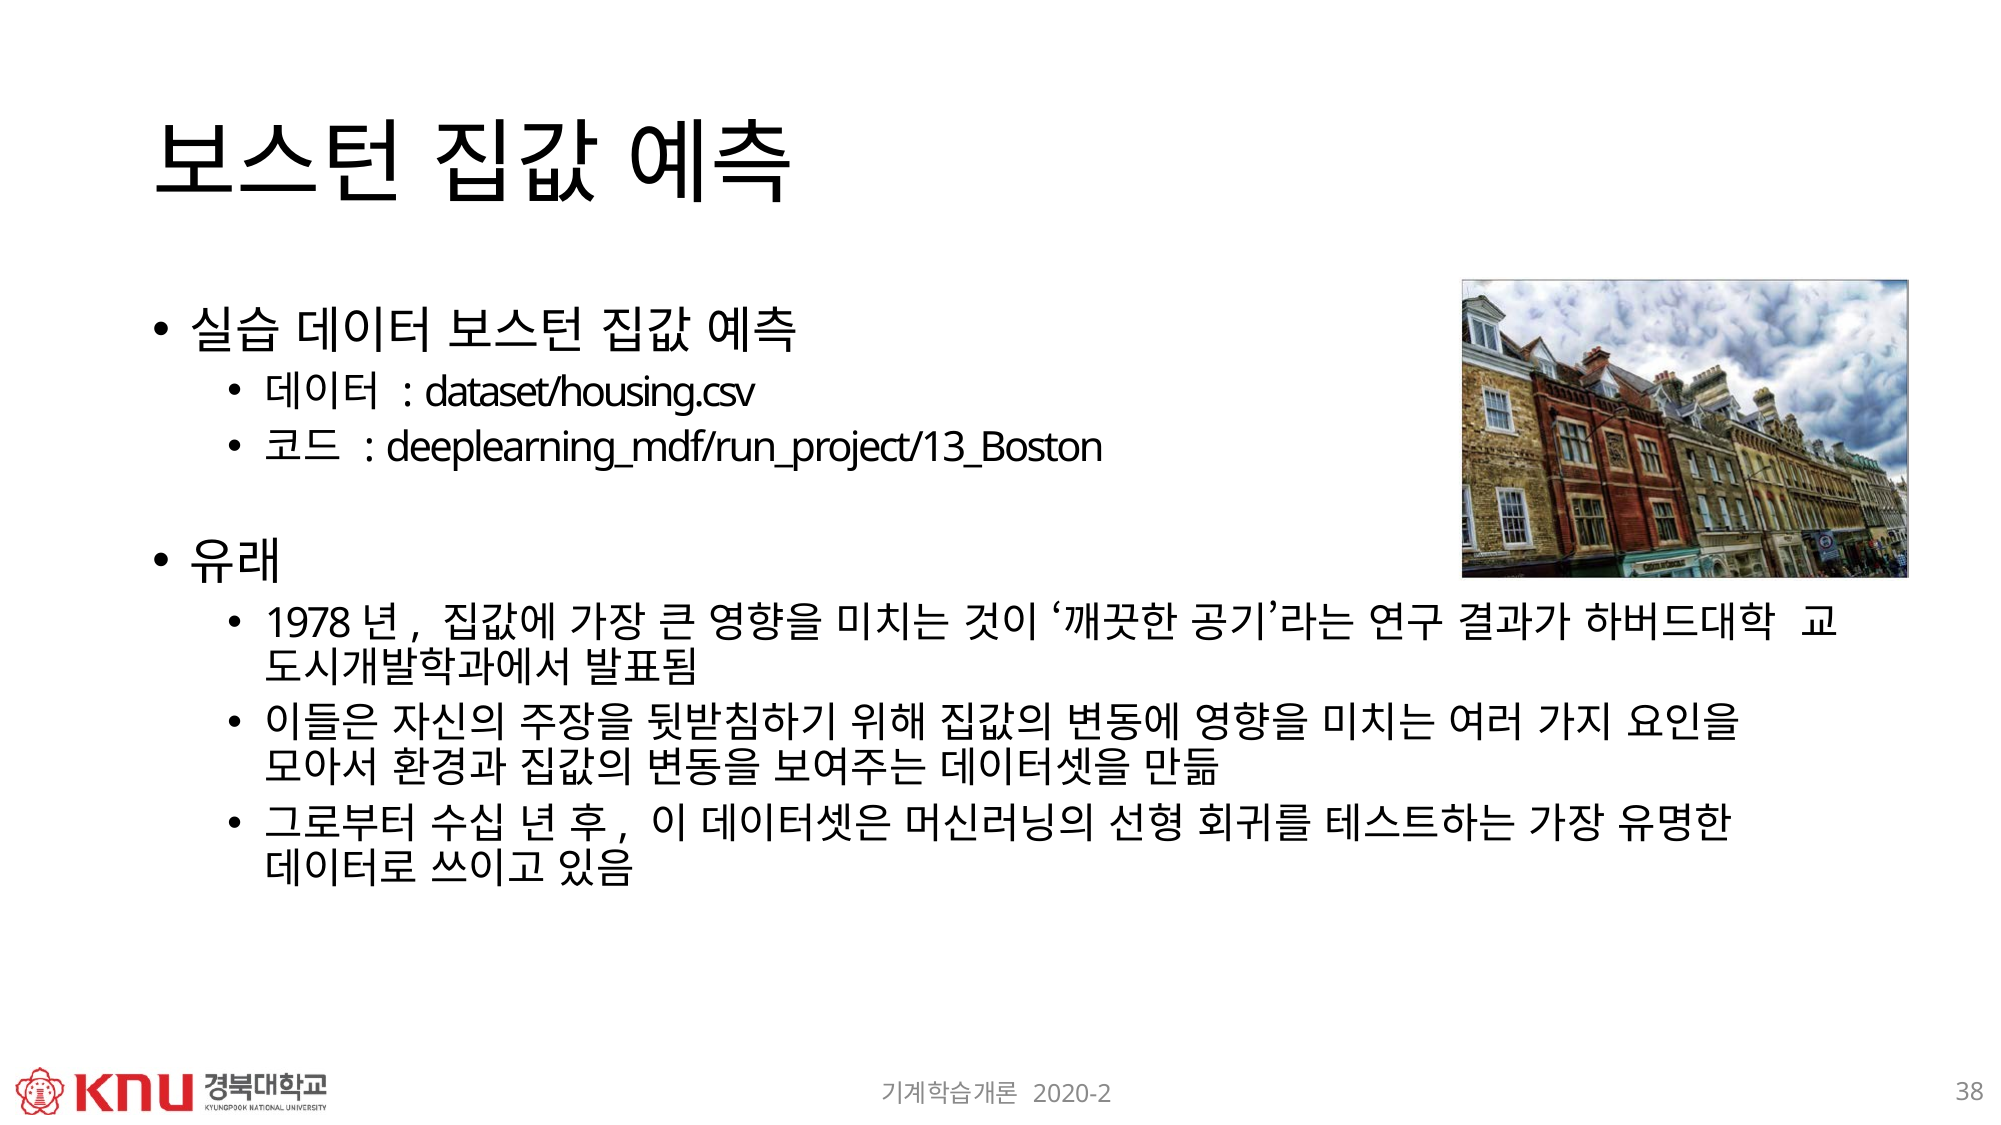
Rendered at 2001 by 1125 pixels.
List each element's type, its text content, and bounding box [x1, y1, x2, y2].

picture [15, 1067, 327, 1115]
slide_number 38 [1949, 1071, 1990, 1125]
title 보스턴 집값 예측 [150, 101, 845, 289]
footer 기계학습개론 2020-2 [878, 1073, 1121, 1125]
text_box [1458, 277, 1909, 581]
text_box 실습 데이터 보스턴 집값 예측 데이터 : dataset/housing.csv 코드 : deeplearning_mdf/run_project/13_Boston 유래 1978년, 집값에 가장 큰 영향을 미치는 것이 ‘깨끗한 공기’라는 연구 결과가 하버드대학 교 도시개발학과에서 발표됨 이들은 자신의 주장을 뒷받침하기 위해 집값의 변동에 영향을 미치는 여러 가지 요인을 모아서 환경과 집값의 변동을 보여주는 데이터셋을 만듦 그로부터 수십 년 후, 이 데이터셋은 머신러닝의 선형 회귀를 테스트하는 가장 유명한 데이터로 쓰이고 있음 [150, 289, 1848, 892]
